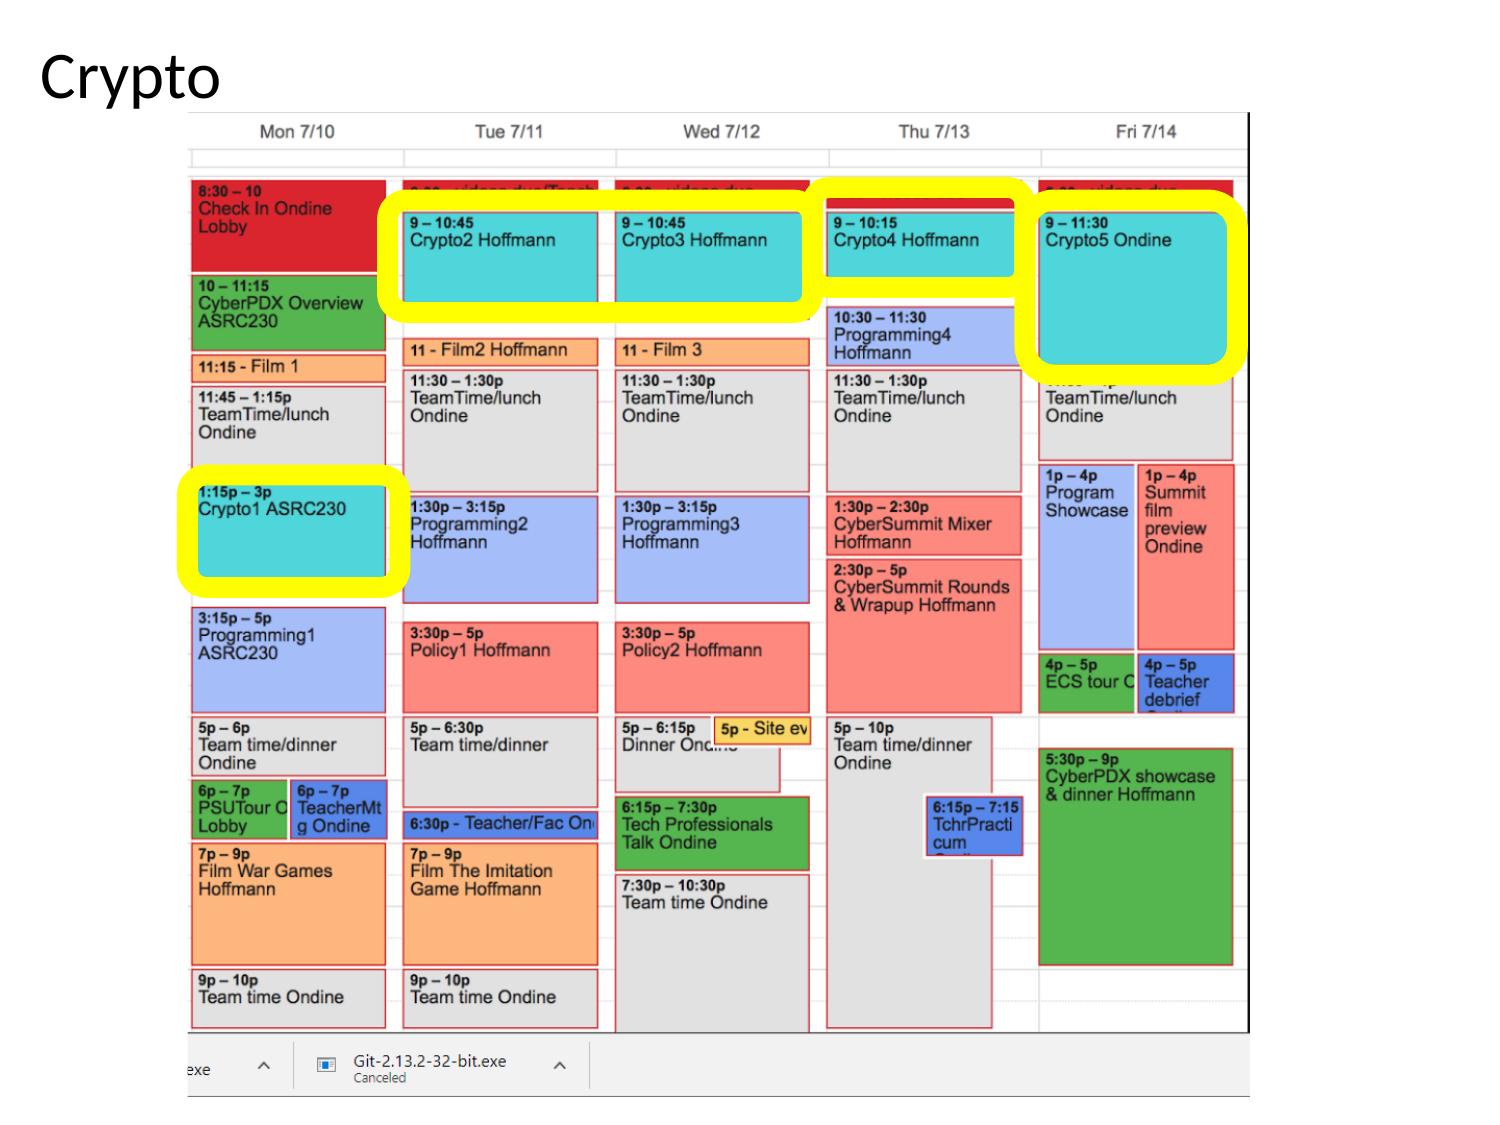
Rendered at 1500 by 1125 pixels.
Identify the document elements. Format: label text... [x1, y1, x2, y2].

text_box Crypto [26, 24, 237, 120]
picture [187, 112, 1251, 1097]
